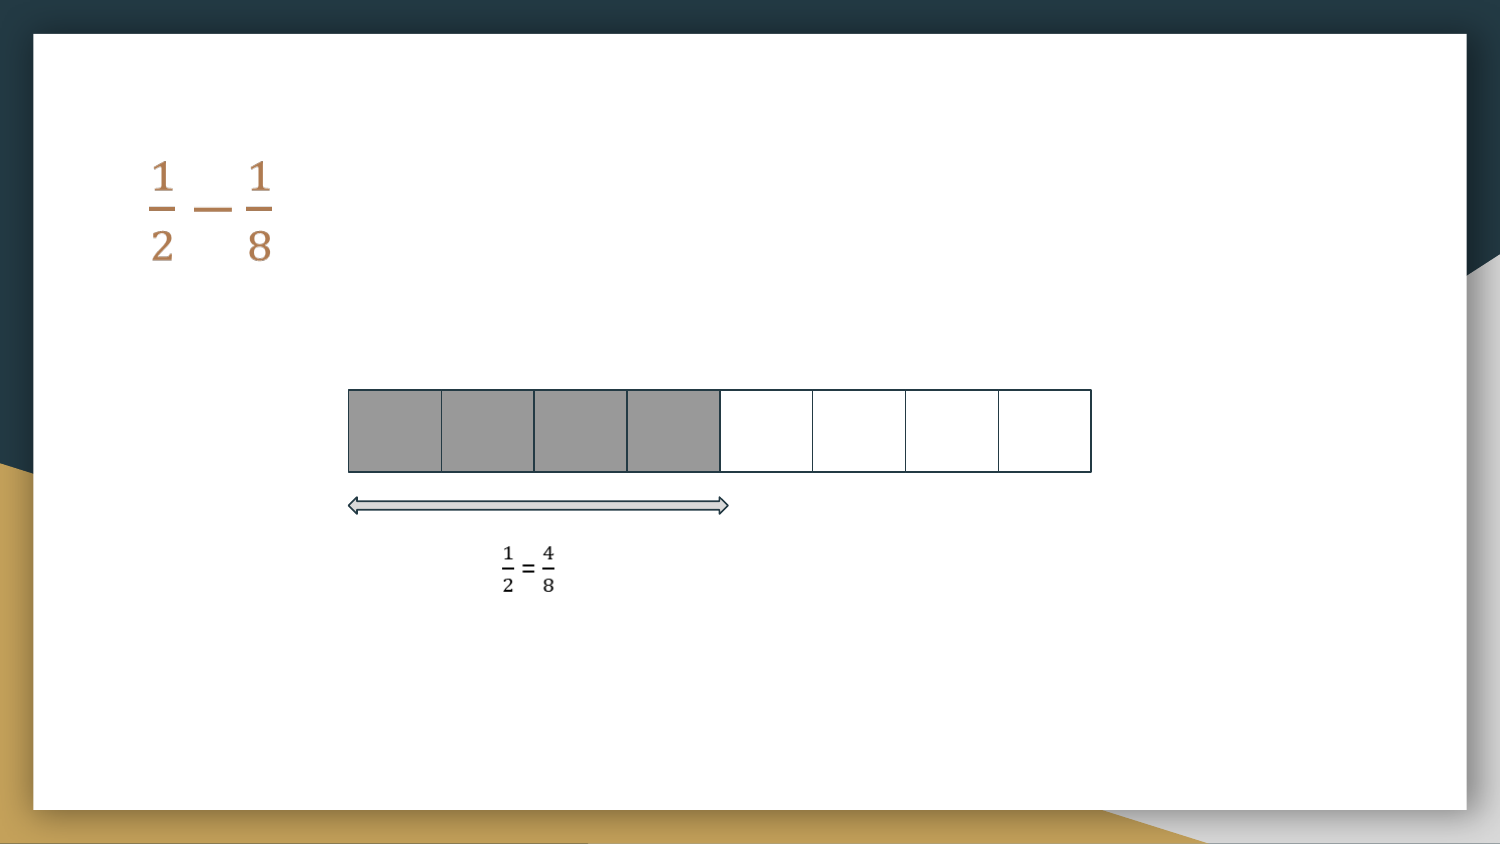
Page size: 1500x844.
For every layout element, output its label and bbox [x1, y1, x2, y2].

text_box [534, 389, 626, 473]
text_box [487, 526, 790, 607]
text_box [812, 389, 905, 473]
text_box [441, 389, 534, 473]
text_box [998, 389, 1092, 473]
text_box [905, 389, 998, 473]
text_box [348, 389, 441, 473]
text_box [348, 497, 728, 515]
text_box [626, 389, 719, 473]
title [134, 138, 1366, 296]
text_box [719, 389, 812, 473]
